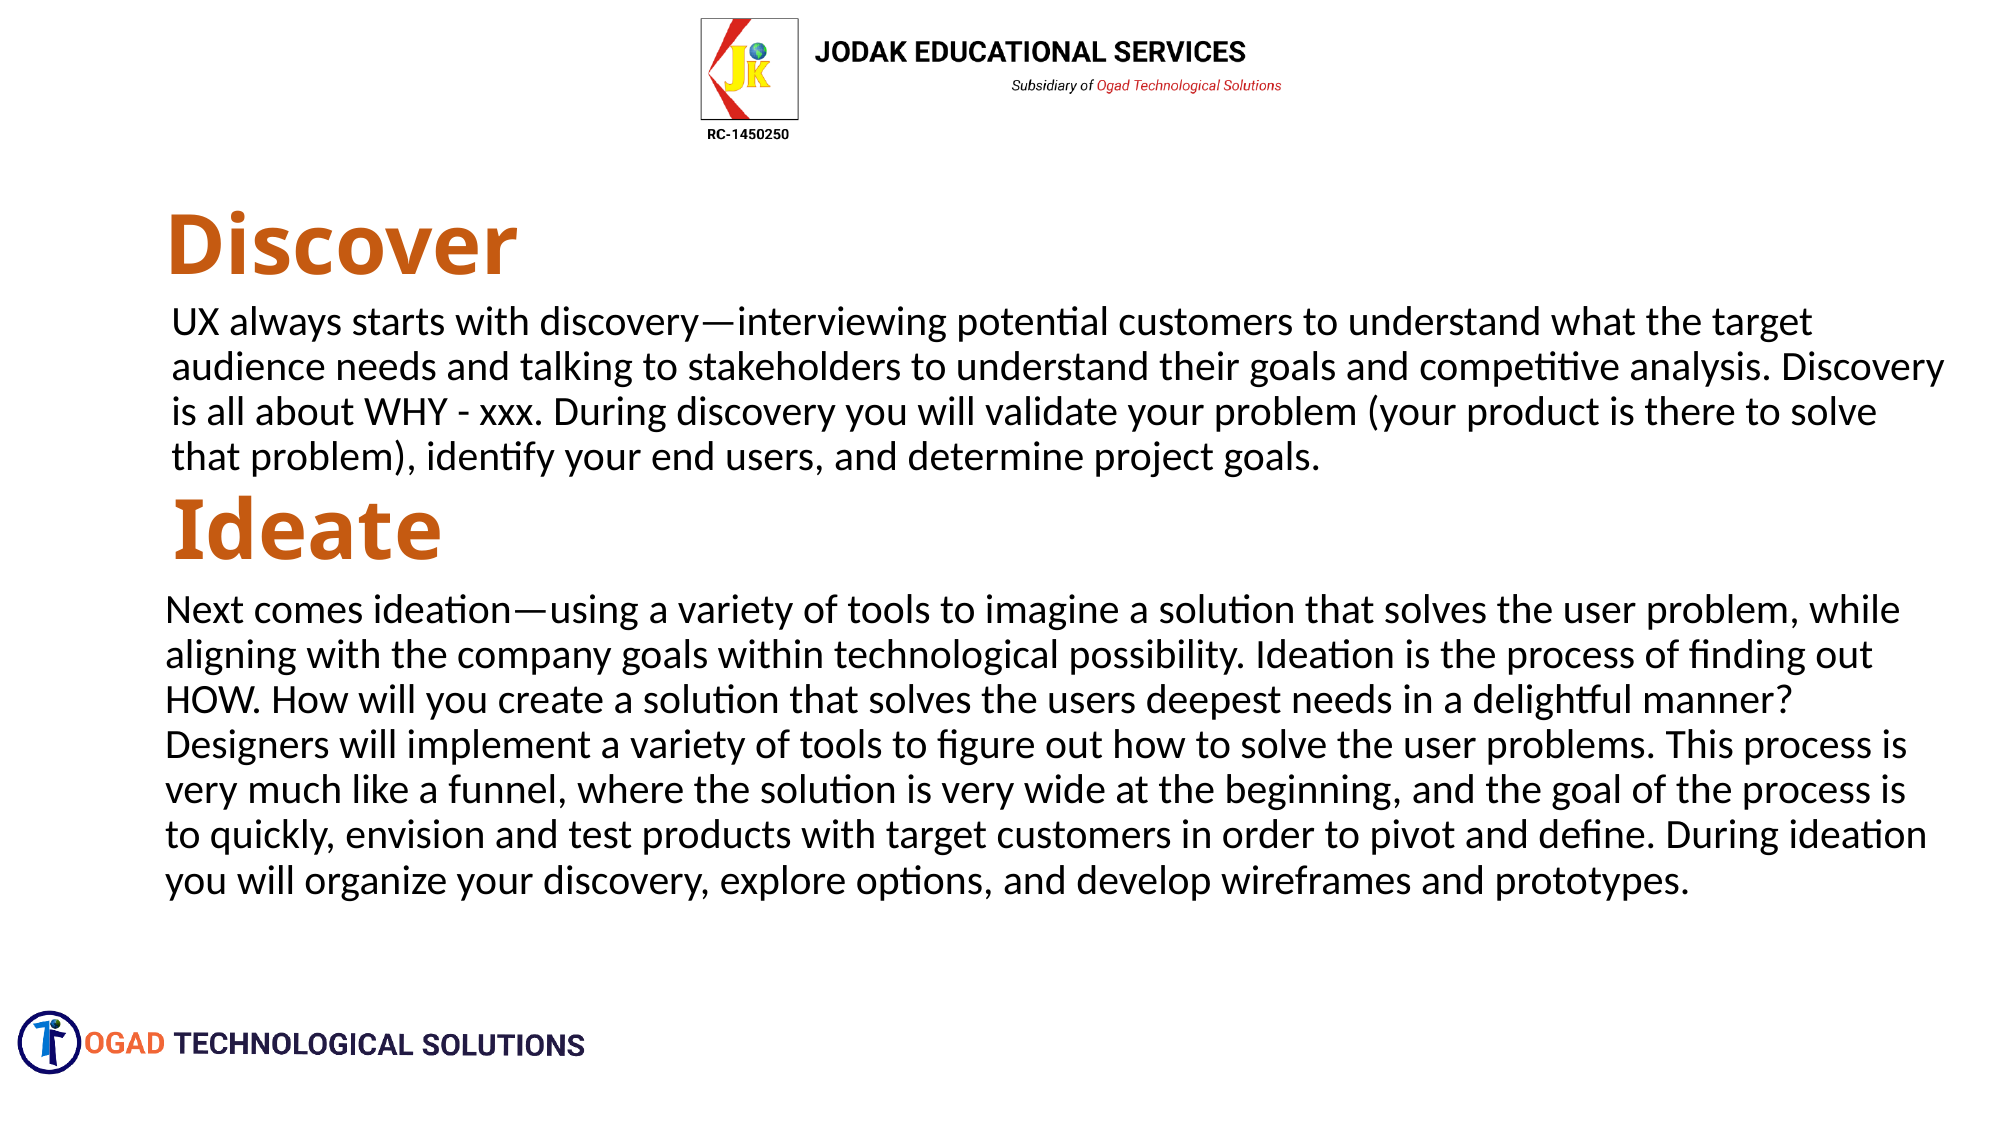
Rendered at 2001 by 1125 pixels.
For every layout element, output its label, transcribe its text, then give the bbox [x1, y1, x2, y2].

title Ideate [158, 499, 1776, 580]
picture [0, 978, 608, 1123]
list UX always starts with discovery—interviewing potential customers to understand what the target audience needs and talking to stakeholders to understand their goals and competitive analysis. Discovery is all about WHY - xxx. During discovery you will validate your problem (your product is there to solve that problem), identify your end users, and determine project goals. [156, 291, 1967, 499]
picture [603, 0, 1373, 154]
text_box Next comes ideation—using a variety of tools to imagine a solution that solves the user problem, while aligning with the company goals within technological possibility. Ideation is the process of finding out HOW. How will you create a solution that solves the users deepest needs in a delightful manner? Designers will implement a variety of tools to figure out how to solve the user problems. This process is very much like a funnel, where the solution is very wide at the beginning, and the goal of the process is to quickly, envision and test products with target customers in order to pivot and define. During ideation you will organize your discovery, explore options, and develop wireframes and prototypes. [150, 580, 1961, 978]
text_box Discover [149, 198, 1767, 297]
